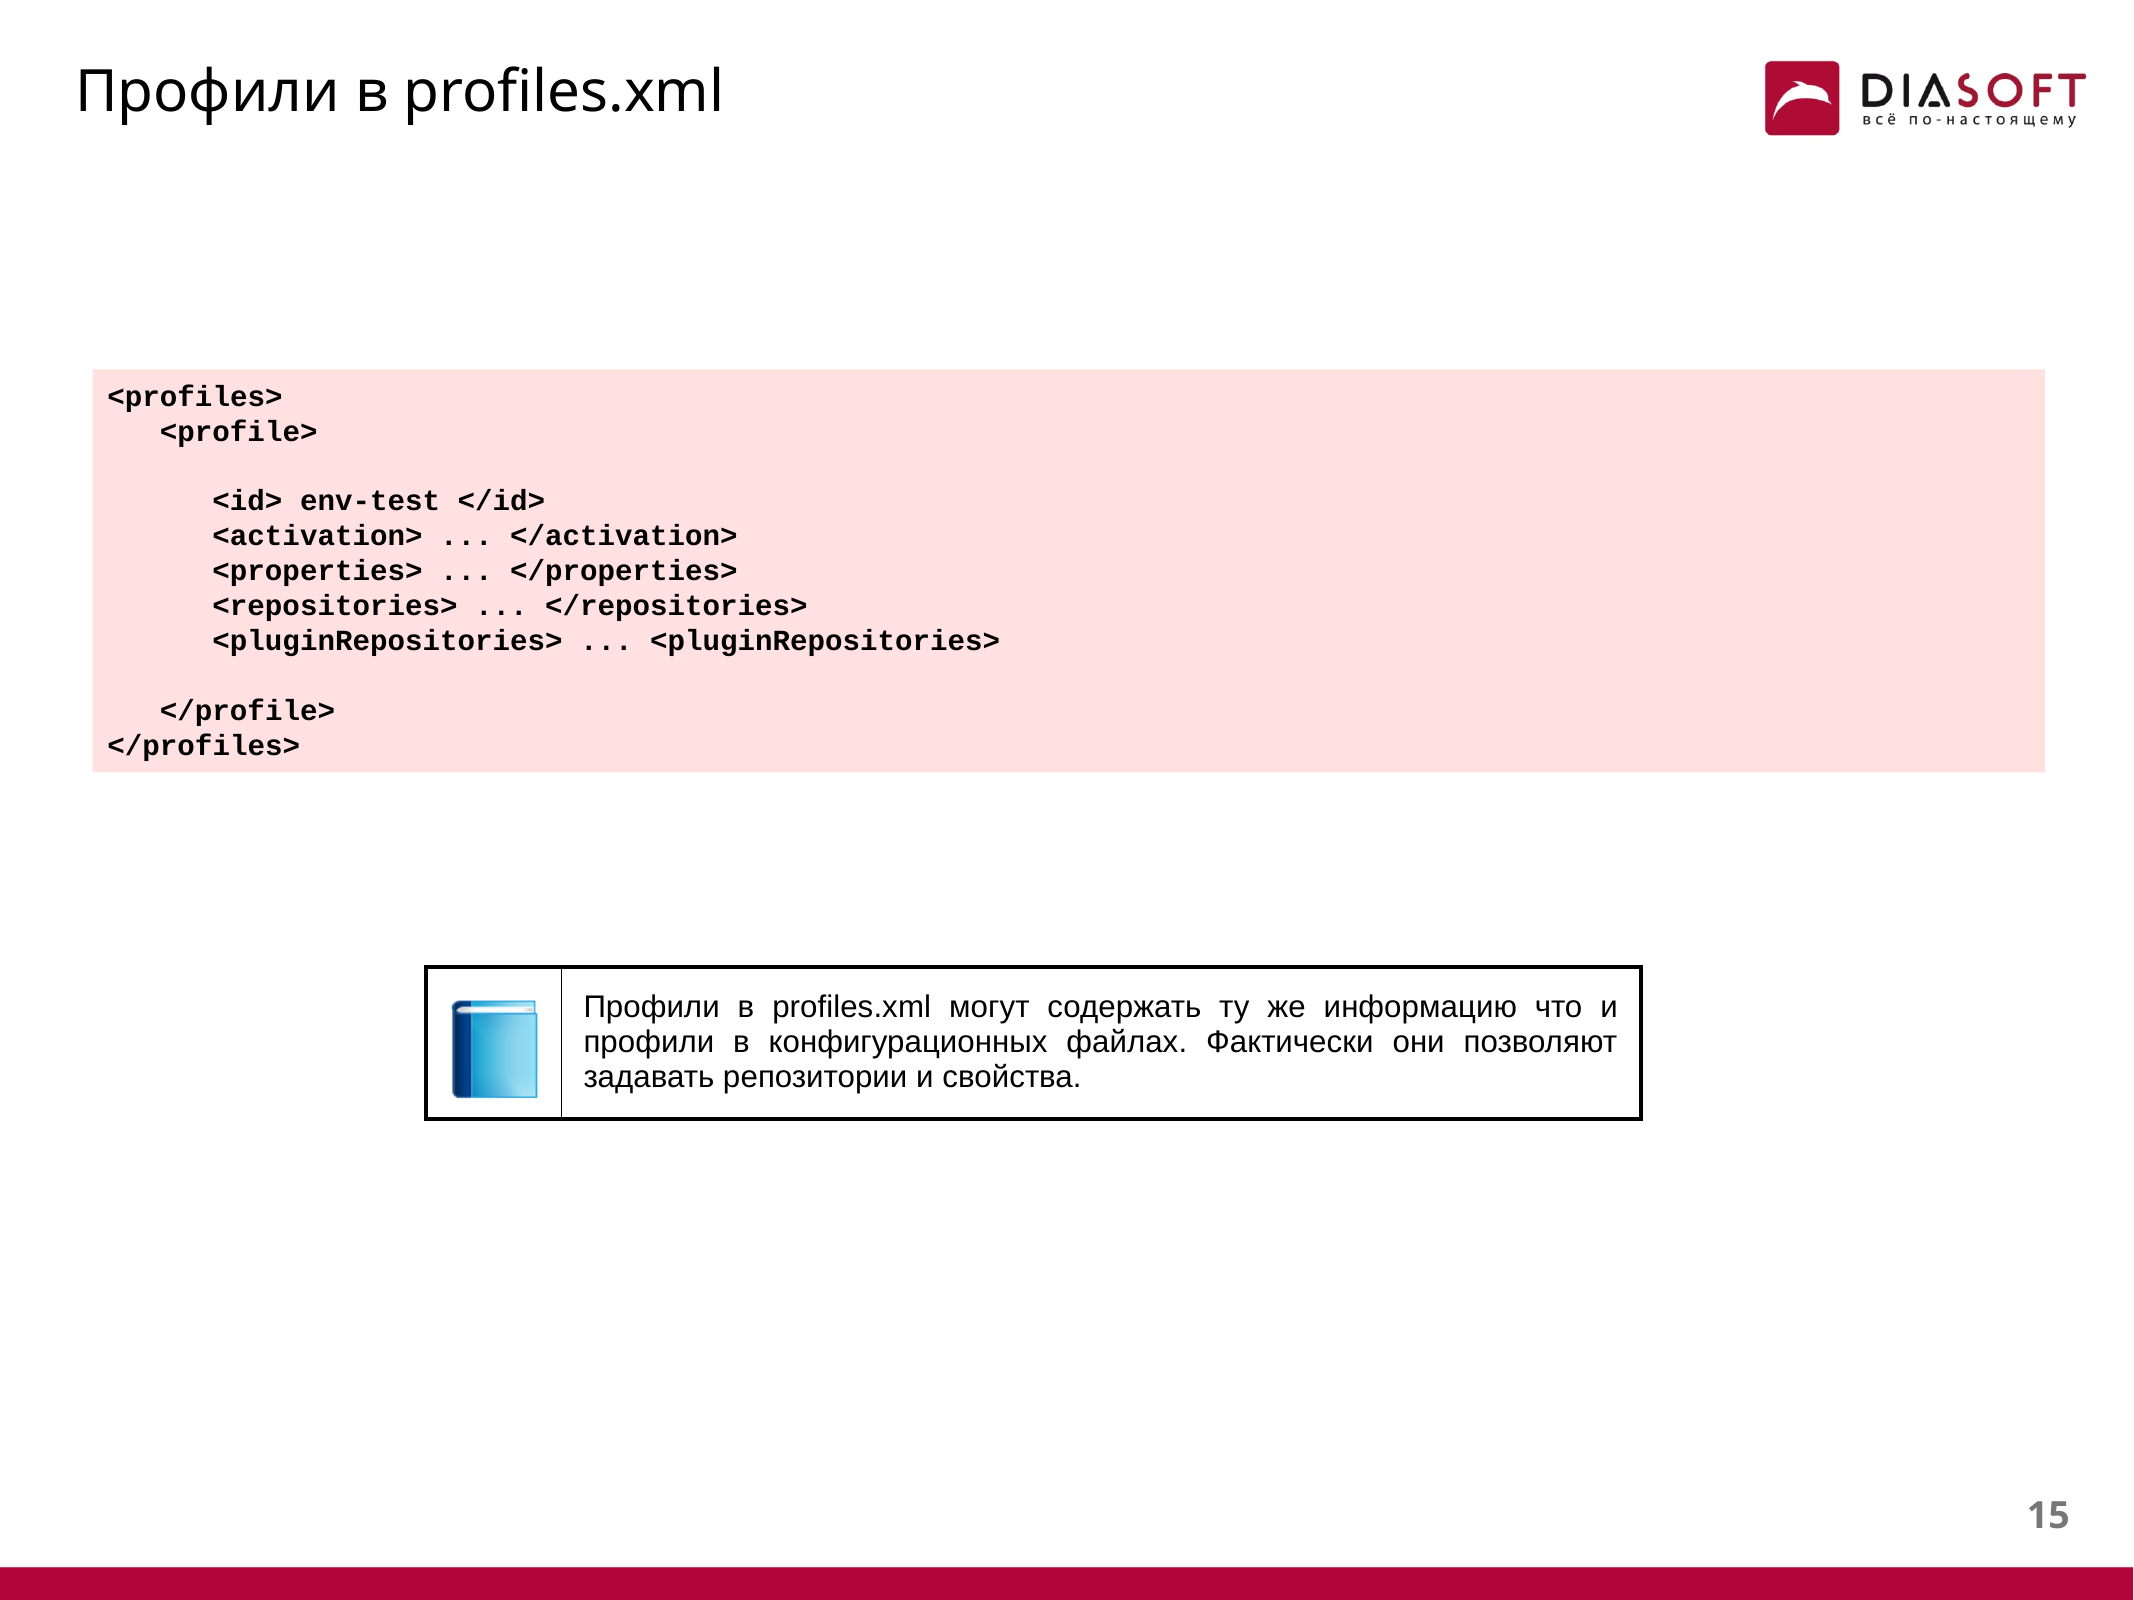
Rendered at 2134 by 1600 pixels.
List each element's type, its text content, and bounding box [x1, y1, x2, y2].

table_header [428, 969, 561, 1117]
slide_number 14 [1587, 1476, 2085, 1557]
title Профили в profiles.xml [60, 45, 1716, 141]
picture [0, 0, 2134, 1600]
table_header Профили в profiles.xml могут содержать ту же информацию что и профили в конфигурационных файлах. Фактически они позволяют задавать репозитории и свойства. [562, 969, 1639, 1117]
text_box <profiles> <profile> <id> env-test </id> <activation> ... </activation> <properties> ... </properties> <repositories> ... </repositories> <pluginRepositories> ... <pluginRepositories> </profile> </profiles> [92, 369, 2045, 773]
